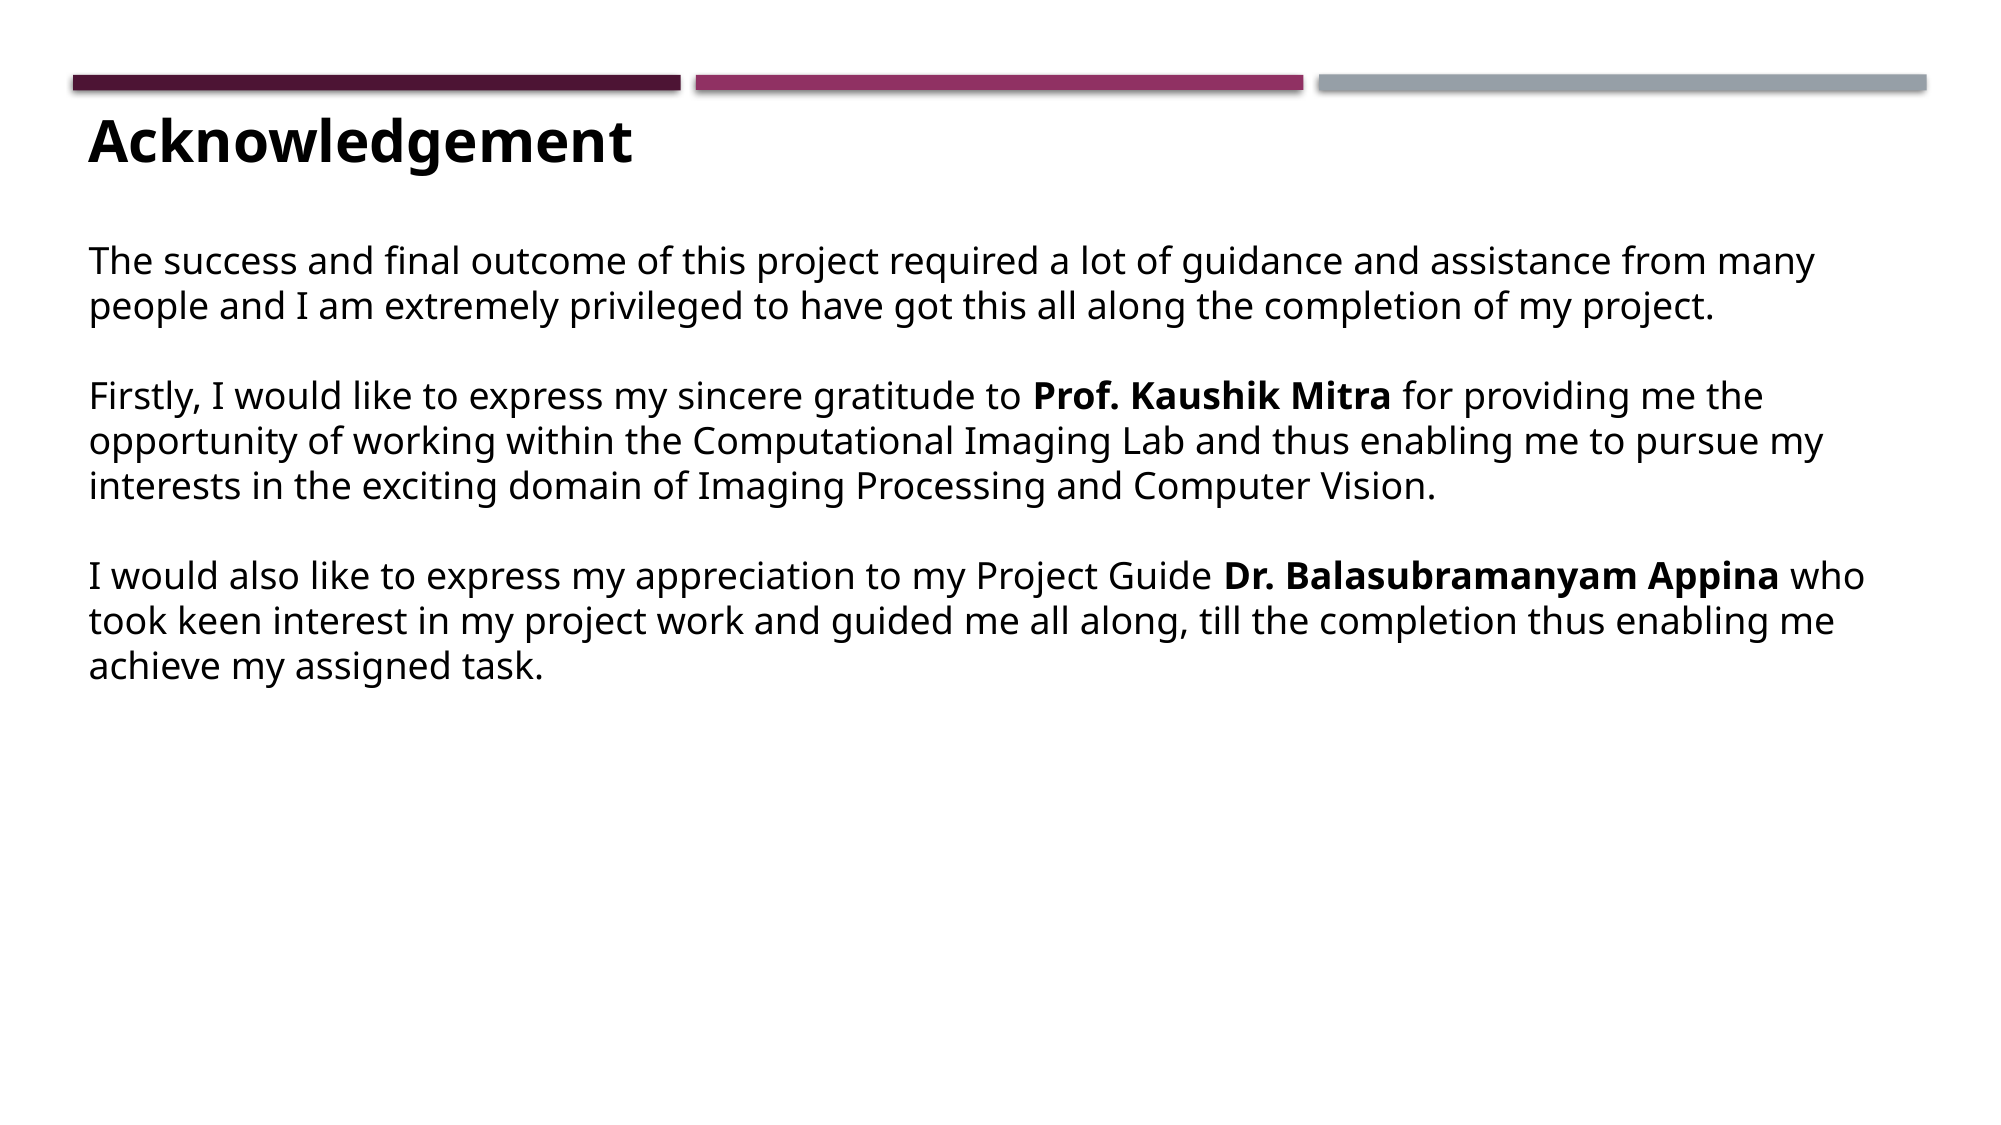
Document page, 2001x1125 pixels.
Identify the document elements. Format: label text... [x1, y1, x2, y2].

text_box The success and final outcome of this project required a lot of guidance and assistance from many people and I am extremely privileged to have got this all along the completion of my project. Firstly, I would like to express my sincere gratitude to Prof. Kaushik Mitra for providing me the opportunity of working within the Computational Imaging Lab and thus enabling me to pursue my interests in the exciting domain of Imaging Processing and Computer Vision. I would also like to express my appreciation to my Project Guide Dr. Balasubramanyam Appina who took keen interest in my project work and guided me all along, till the completion thus enabling me achieve my assigned task. [73, 229, 1955, 694]
text_box Acknowledgement [73, 96, 734, 182]
